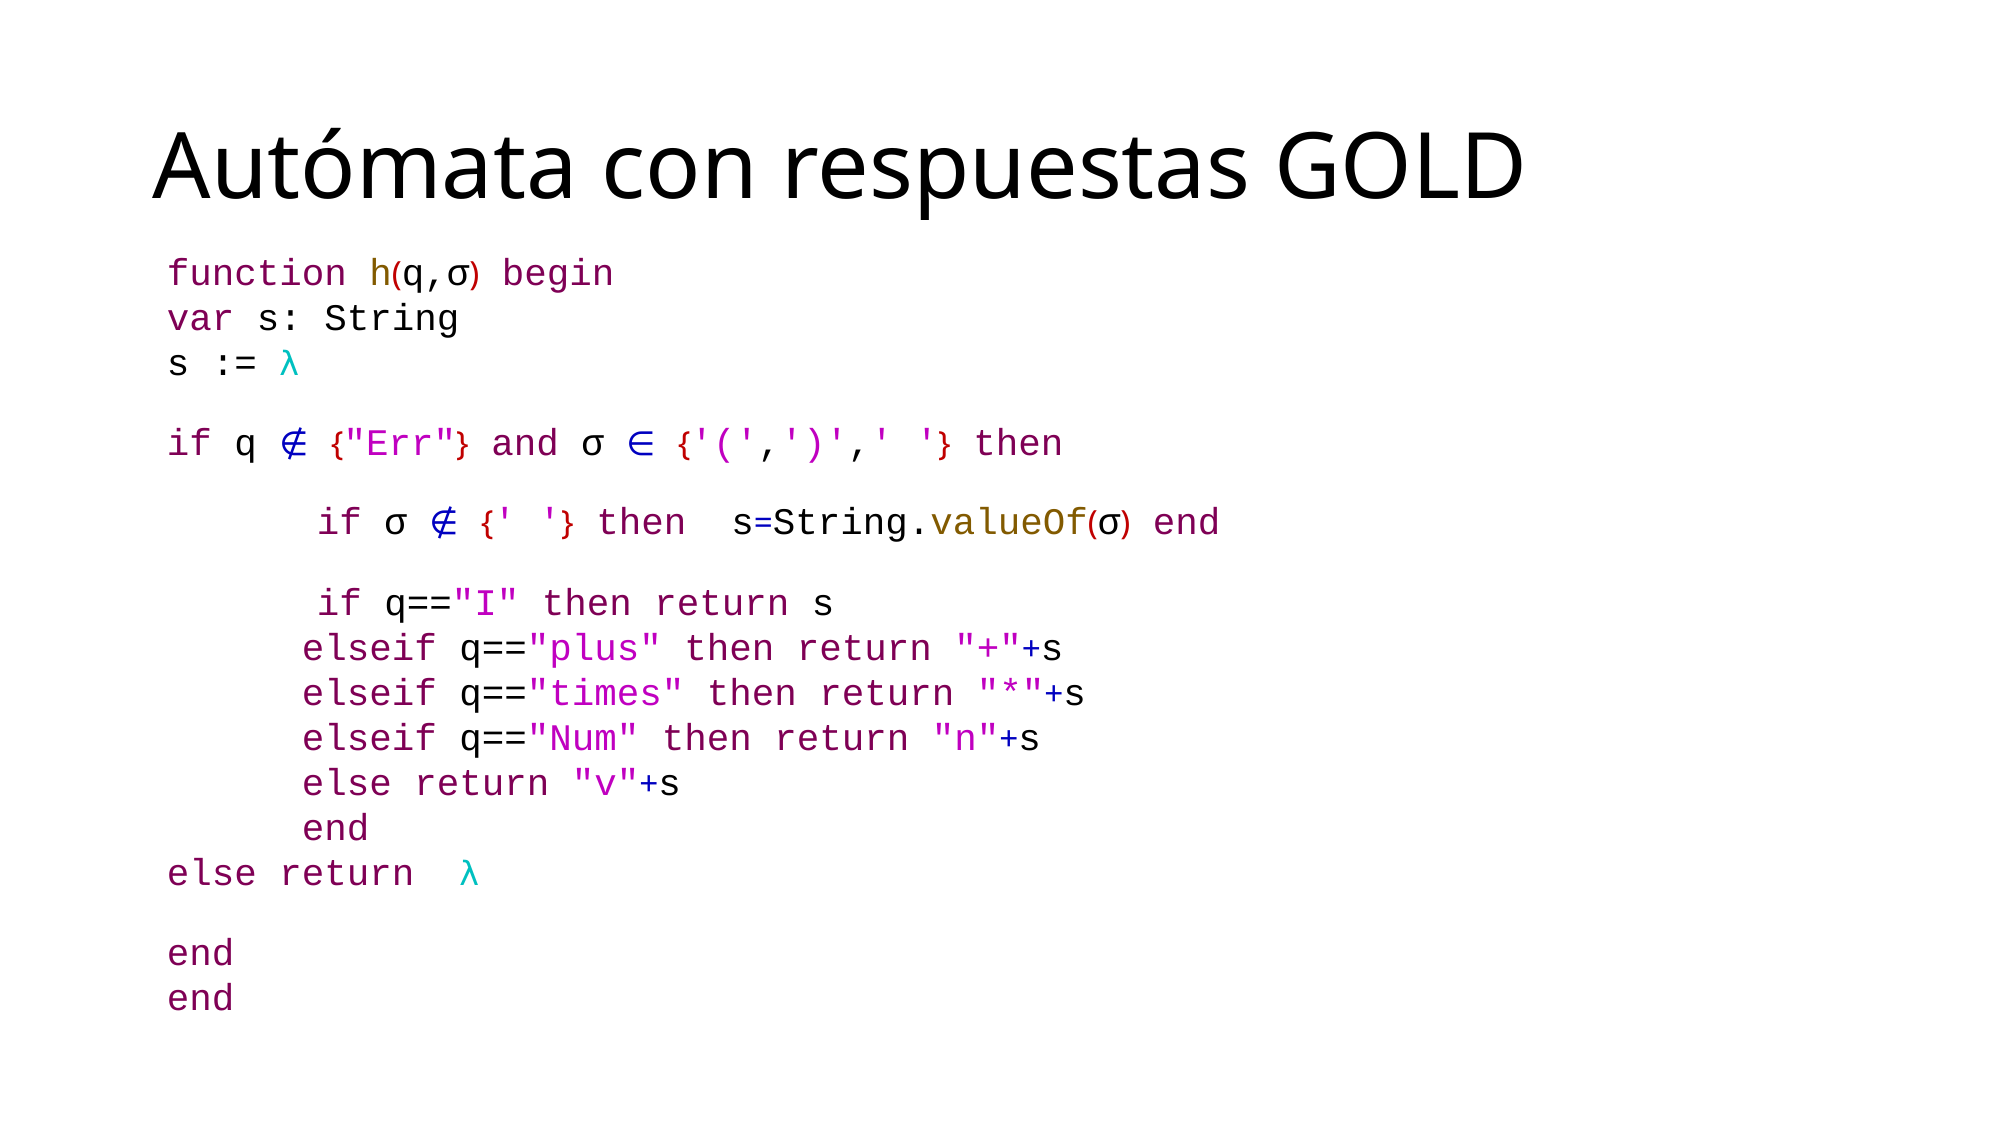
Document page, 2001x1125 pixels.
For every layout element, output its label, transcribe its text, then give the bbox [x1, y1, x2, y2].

title Autómata con respuestas GOLD [137, 59, 1863, 278]
text_box function h(q,σ) begin var s: String s := λ if q ∉ {"Err"} and σ ∈ {'(',')',' '} then if σ ∉ {' '} then s=String.valueOf(σ) end if q=="I" then return s elseif q=="plus" then return "+"+s elseif q=="times" then return "*"+s elseif q=="Num" then return "n"+s else return "v"+s end else return λ end end [152, 240, 1236, 1070]
